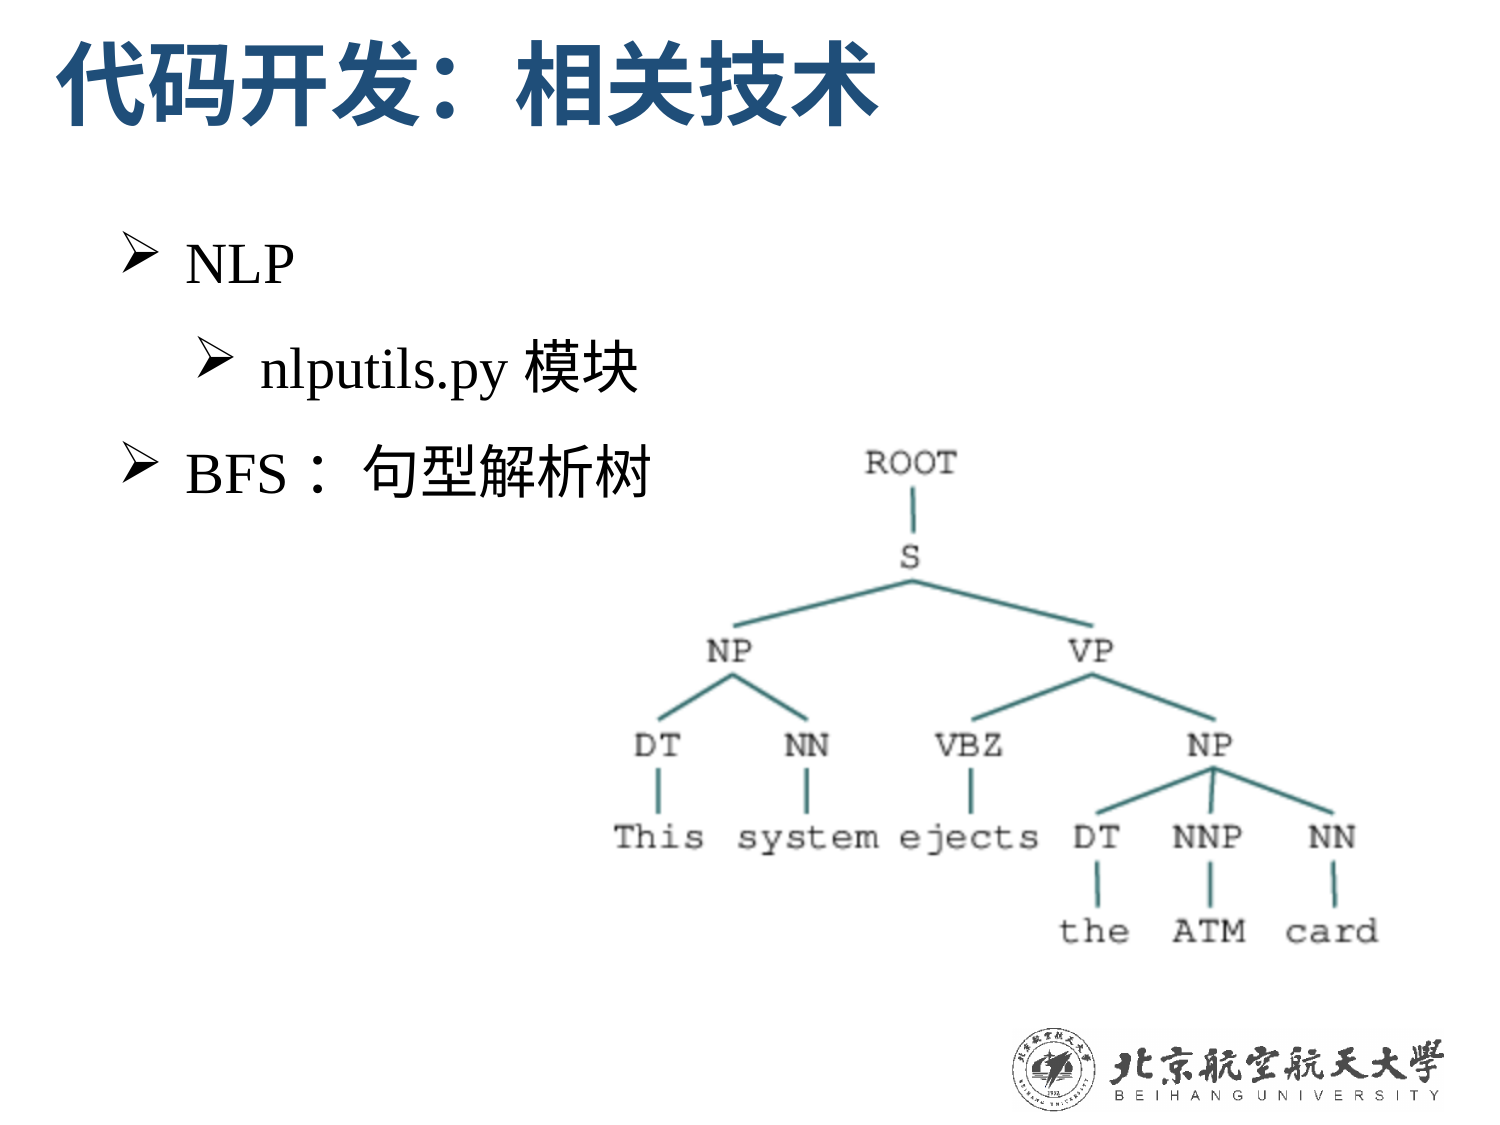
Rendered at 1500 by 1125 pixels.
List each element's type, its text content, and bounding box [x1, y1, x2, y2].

picture [587, 430, 1413, 971]
text_box NLP nlputils.py模块 BFS：句型解析树 [102, 182, 1392, 618]
title 代码开发：相关技术 [40, 0, 1434, 183]
